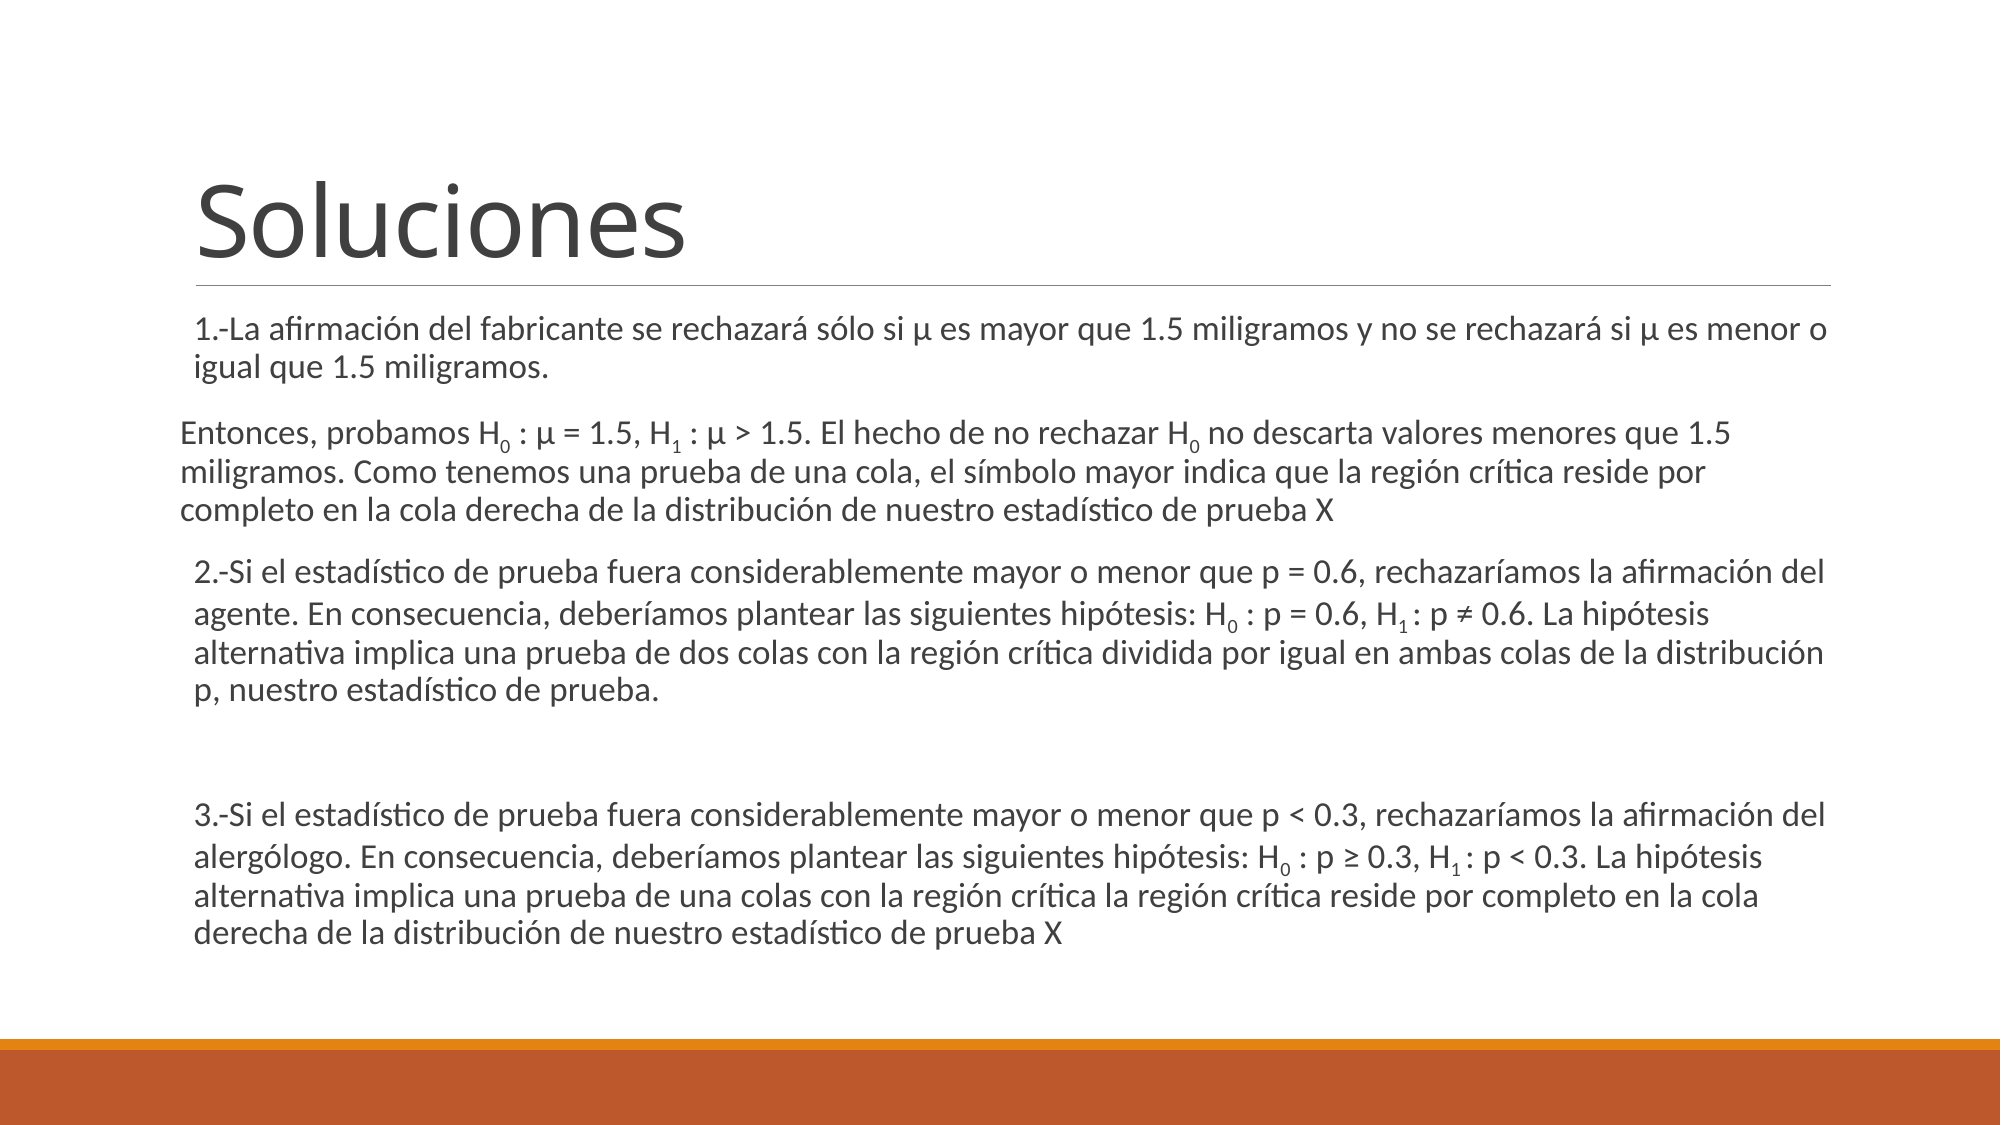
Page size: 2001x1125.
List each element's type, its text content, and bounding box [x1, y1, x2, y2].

list 1.-La afirmación del fabricante se rechazará sólo si μ es mayor que 1.5 miligramos y no se rechazará si μ es menor o igual que 1.5 miligramos. Entonces, probamos H0 : μ = 1.5, H1 : μ > 1.5. El hecho de no rechazar H0 no descarta valores menores que 1.5 miligramos. Como tenemos una prueba de una cola, el símbolo mayor indica que la región crítica reside por completo en la cola derecha de la distribución de nuestro estadístico de prueba X 2.-Si el estadístico de prueba fuera considerablemente mayor o menor que p = 0.6, rechazaríamos la afirmación del agente. En consecuencia, deberíamos plantear las siguientes hipótesis: H0 : p = 0.6, H1 : p ≠ 0.6. La hipótesis alternativa implica una prueba de dos colas con la región crítica dividida por igual en ambas colas de la distribución p, nuestro estadístico de prueba. 3.-Si el estadístico de prueba fuera considerablemente mayor o menor que p < 0.3, rechazaríamos la afirmación del alergólogo. En consecuencia, deberíamos plantear las siguientes hipótesis: H0 : p ≥ 0.3, H1 : p < 0.3. La hipótesis alternativa implica una prueba de una colas con la región crítica la región crítica reside por completo en la cola derecha de la distribución de nuestro estadístico de prueba X [180, 302, 1830, 963]
title Soluciones [180, 47, 1830, 285]
